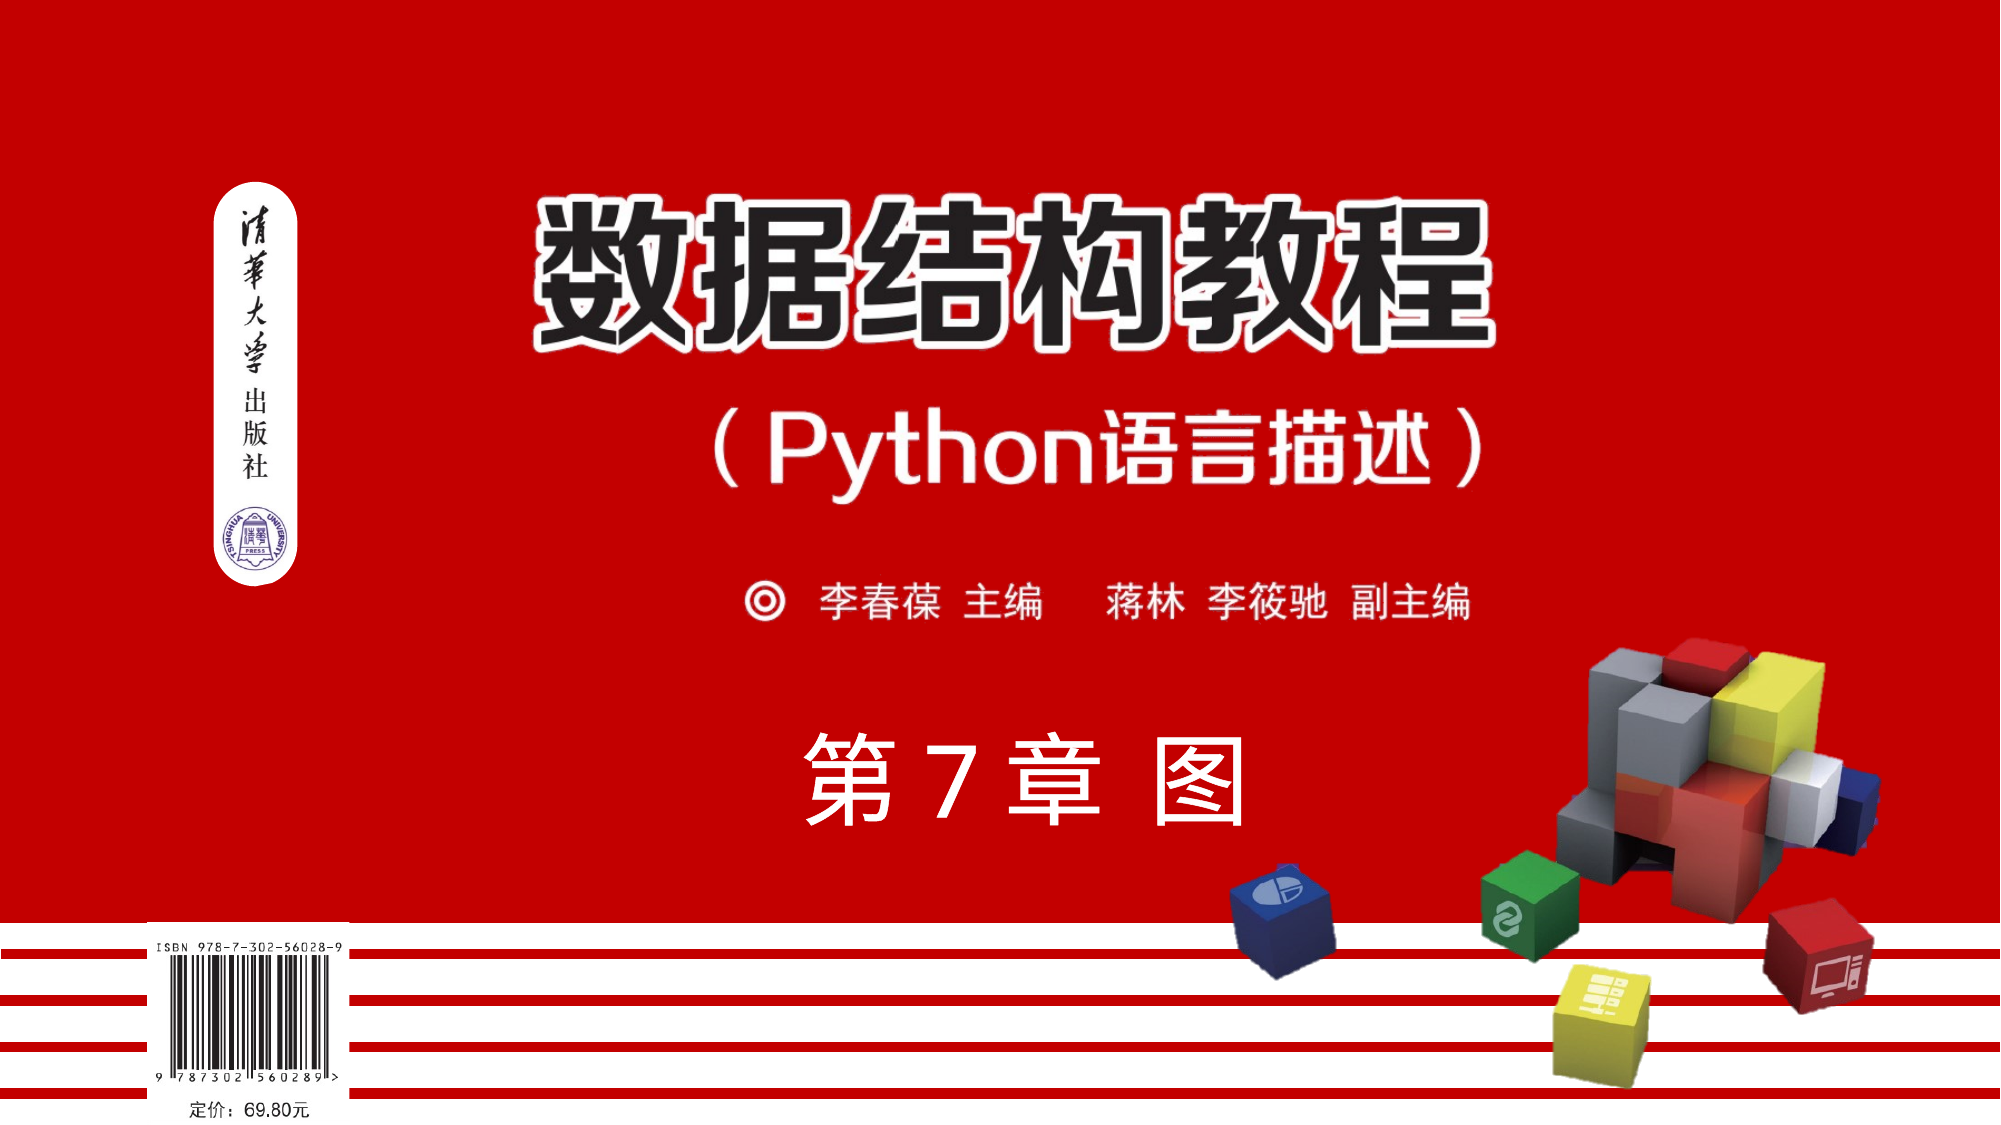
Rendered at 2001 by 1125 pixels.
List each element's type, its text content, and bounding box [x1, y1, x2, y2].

picture [146, 922, 350, 1125]
picture [473, 145, 1903, 1123]
text_box 第7章 图 [651, 709, 1215, 845]
text_box [0, 0, 2000, 923]
picture [213, 181, 298, 587]
